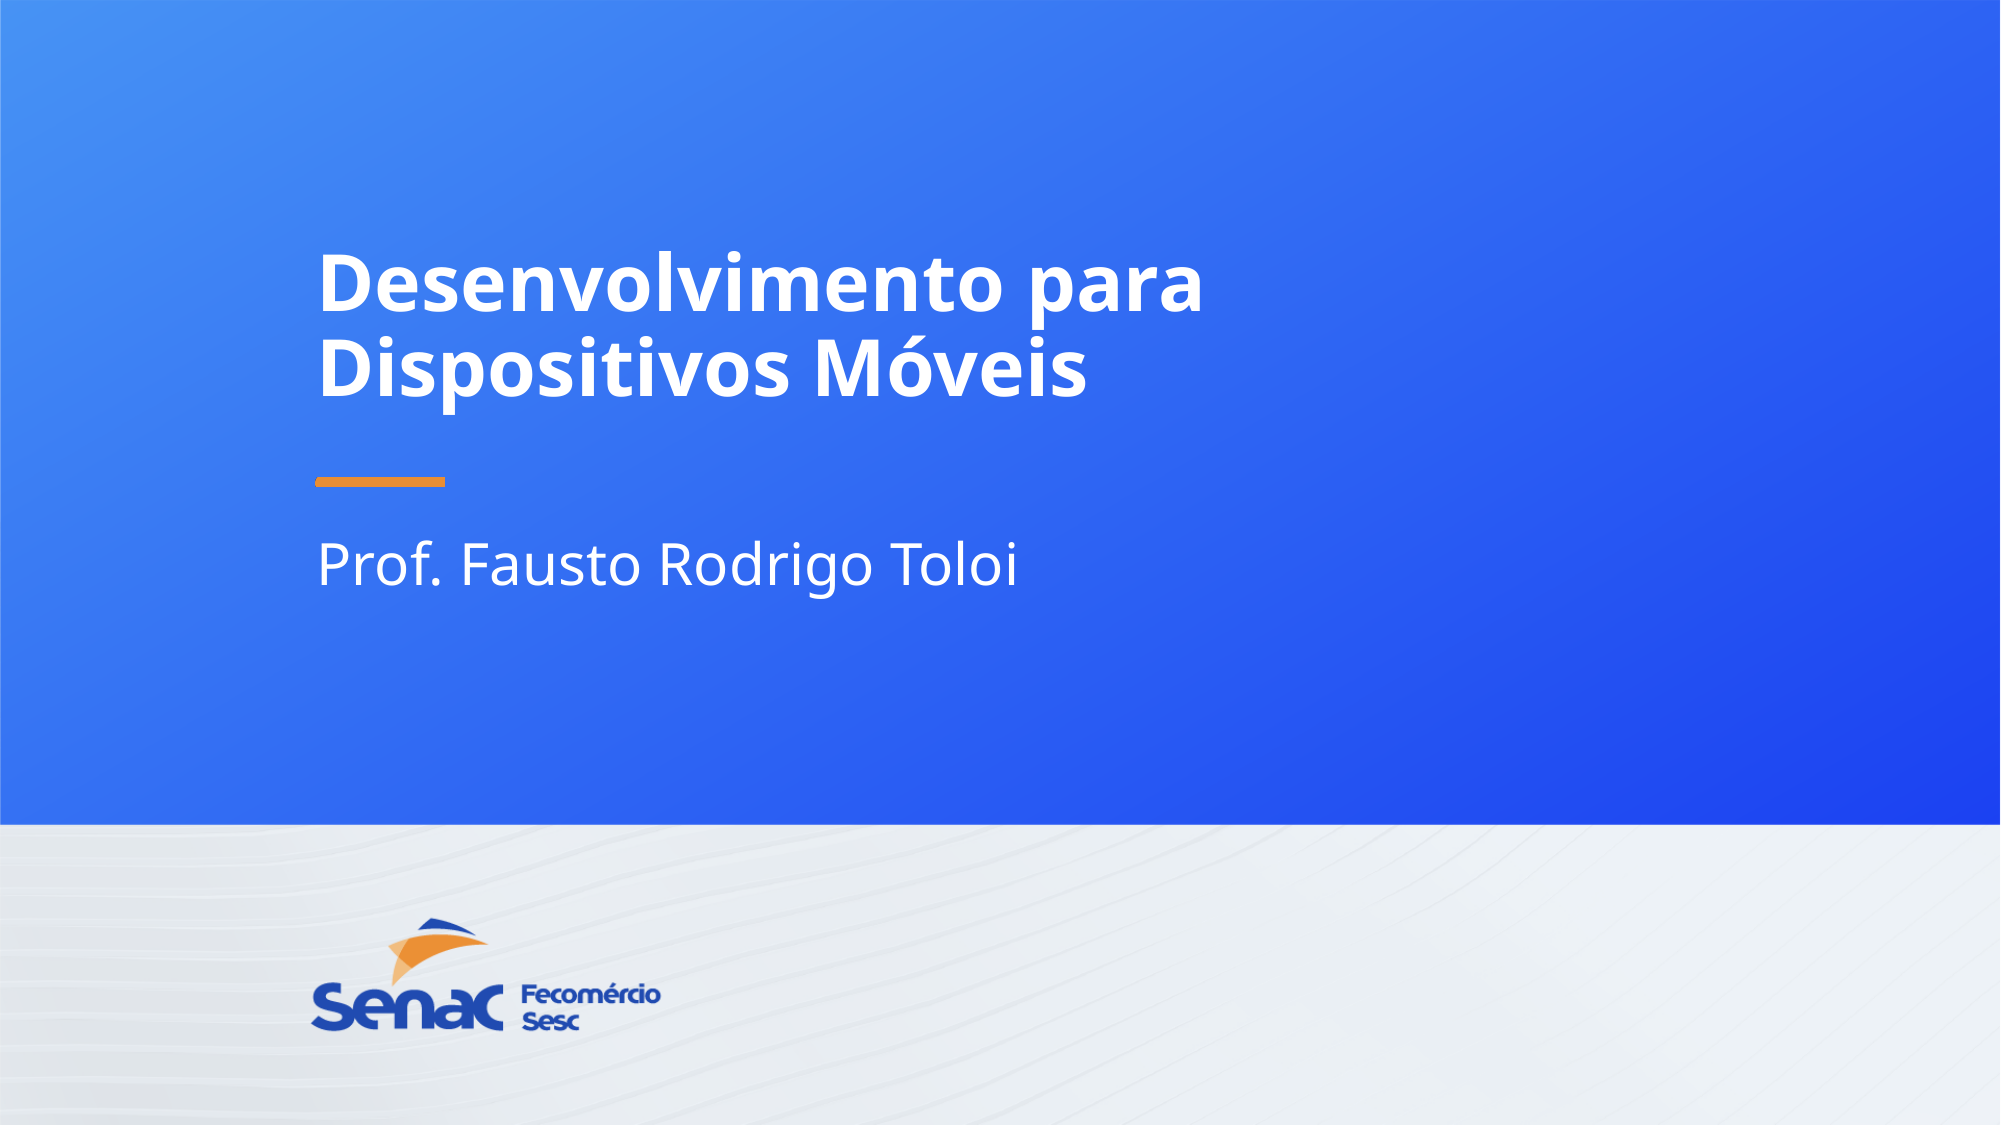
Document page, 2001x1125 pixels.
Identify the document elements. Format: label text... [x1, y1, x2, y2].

picture [0, 0, 2001, 1125]
subtitle Prof. Fausto Rodrigo Toloi [301, 527, 1379, 642]
title Desenvolvimento para Dispositivos Móveis [301, 166, 1239, 422]
